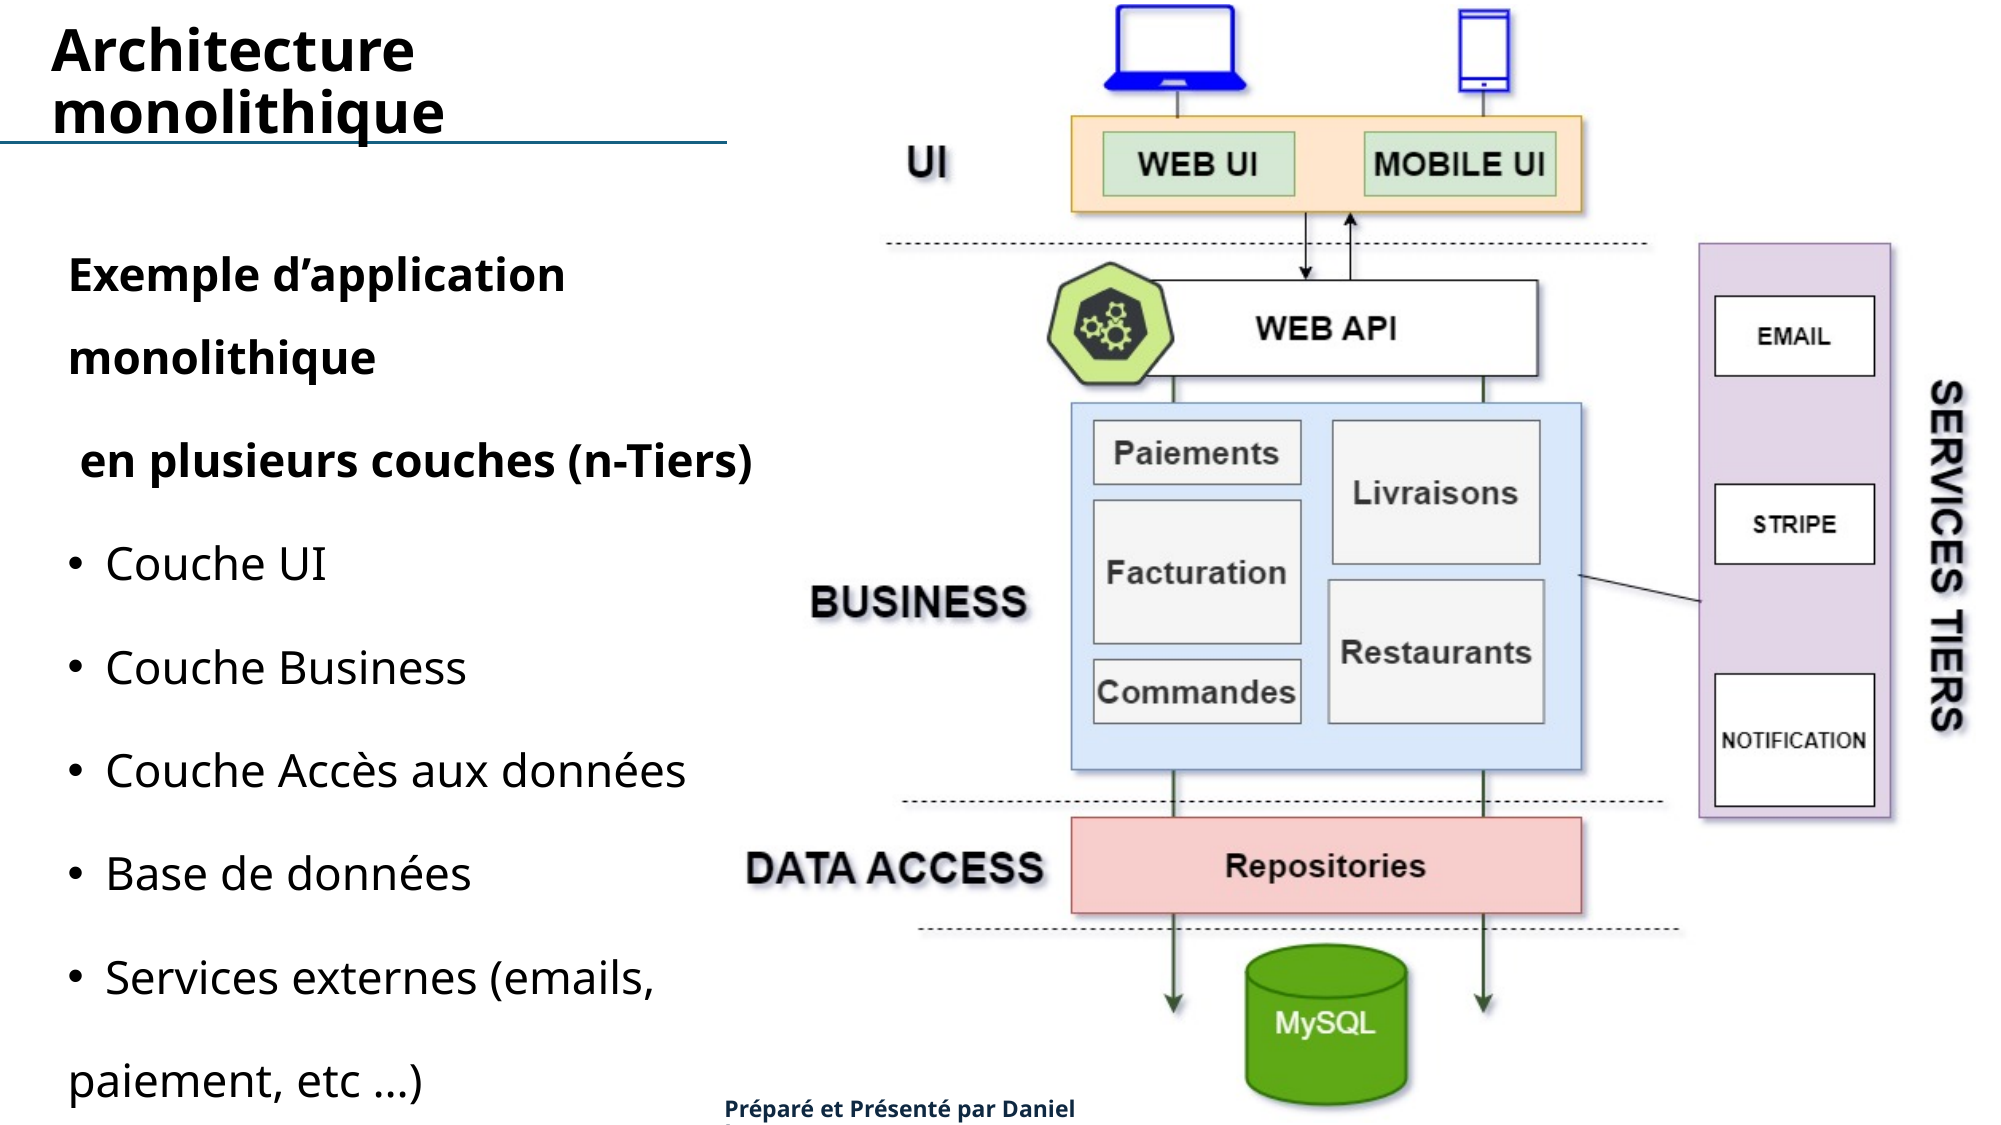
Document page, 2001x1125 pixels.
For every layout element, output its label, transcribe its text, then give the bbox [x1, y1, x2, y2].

list Exemple d’application monolithique en plusieurs couches (n-Tiers) Couche UI Couche Business Couche Accès aux données Base de données Services externes (emails, paiement, etc …) [52, 211, 726, 1042]
text_box Architecture monolithique [36, 50, 726, 117]
picture [726, 4, 2000, 1123]
text_box Préparé et Présenté par Daniel Lawson [709, 1089, 1184, 1125]
